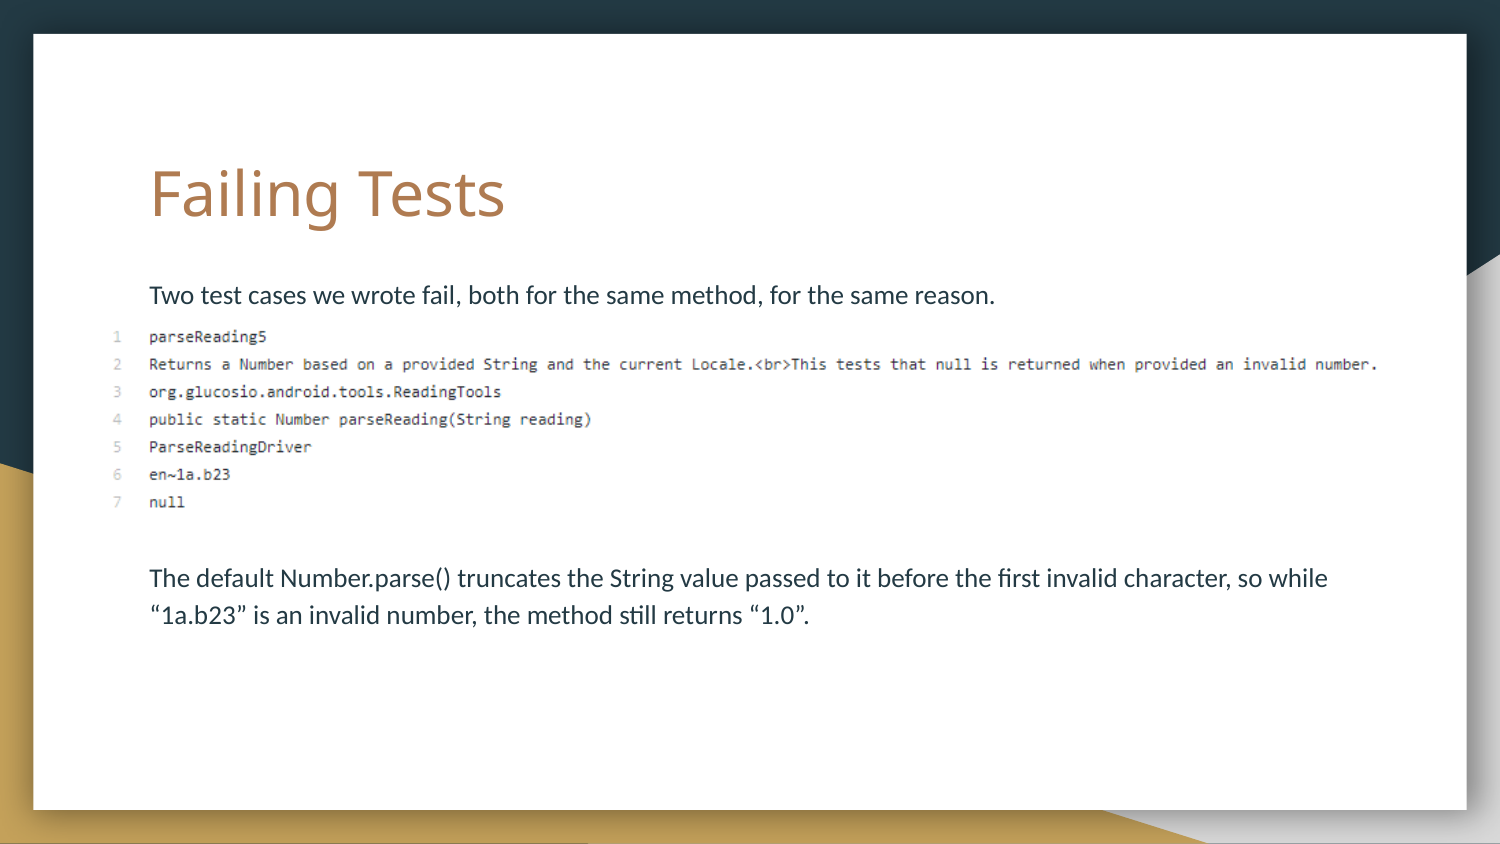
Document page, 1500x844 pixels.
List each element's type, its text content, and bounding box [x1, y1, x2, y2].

list The default Number.parse() truncates the String value passed to it before the first invalid character, so while “1a.b23” is an invalid number, the method still returns “1.0”. [134, 540, 1366, 697]
title Failing Tests [134, 138, 1366, 257]
list Two test cases we wrote fail, both for the same method, for the same reason. [134, 257, 1366, 322]
picture [103, 323, 1397, 512]
